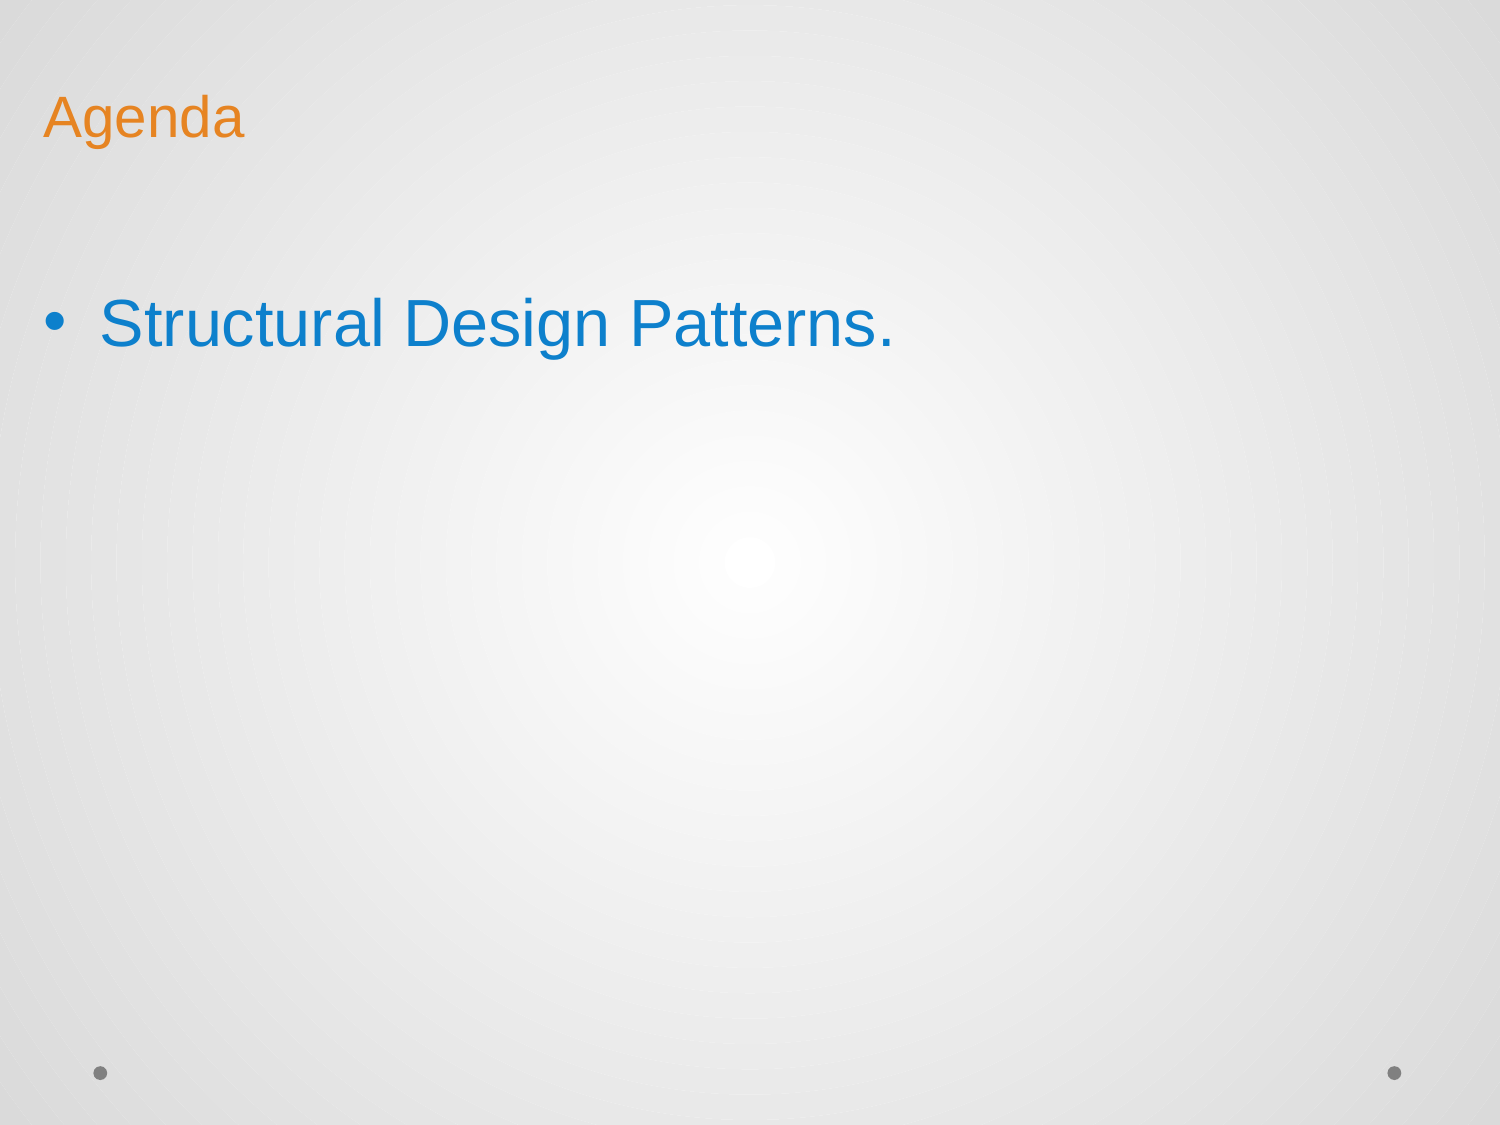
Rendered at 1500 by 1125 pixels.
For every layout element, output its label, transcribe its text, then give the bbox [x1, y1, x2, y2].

list Structural Design Patterns. [28, 159, 1474, 932]
title Agenda [28, 63, 1451, 157]
